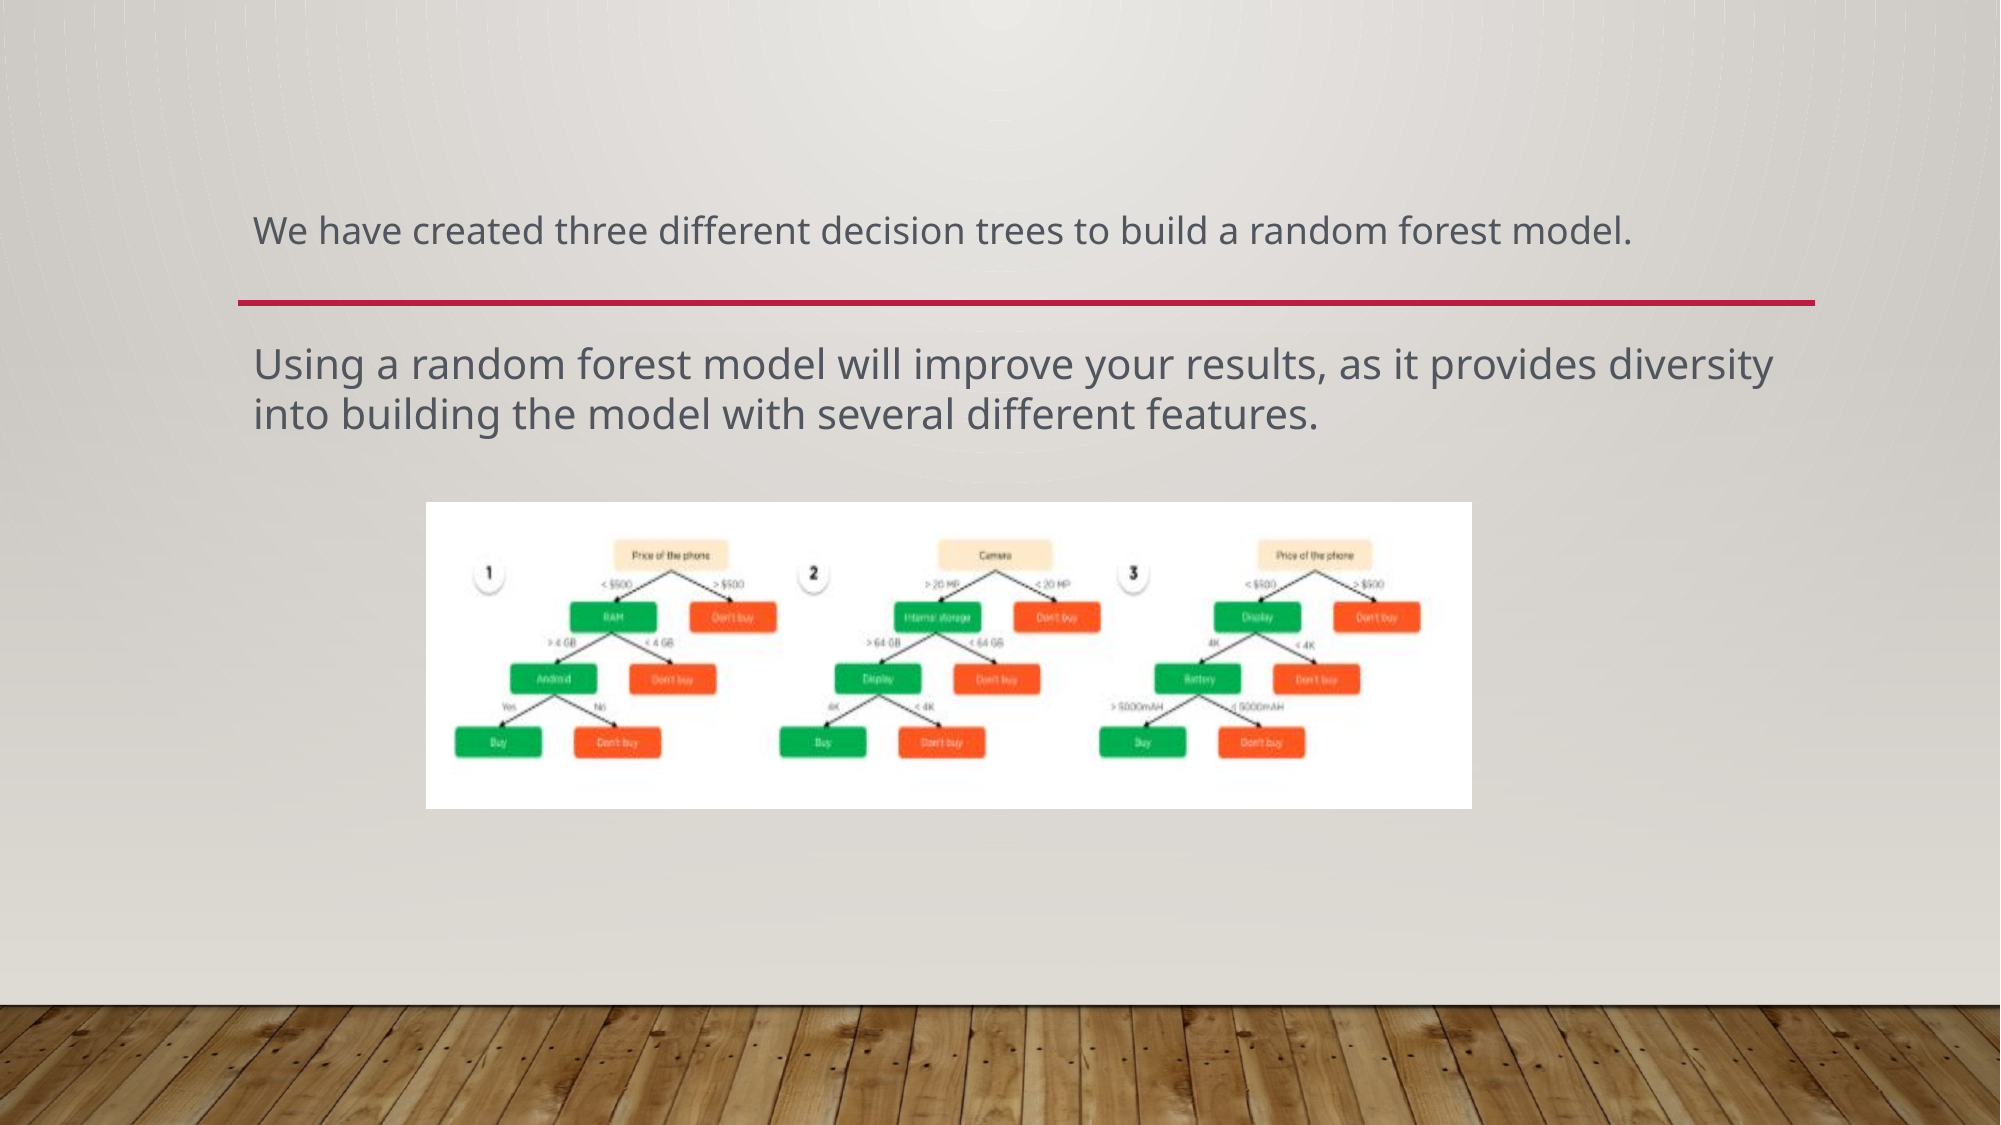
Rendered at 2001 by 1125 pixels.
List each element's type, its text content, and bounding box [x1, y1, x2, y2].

picture [0, 1005, 2000, 1125]
list Using a random forest model will improve your results, as it provides diversity into building the model with several different features. [238, 330, 1814, 897]
picture [426, 502, 1473, 809]
text_box We have created three different decision trees to build a random forest model. [238, 199, 1766, 260]
